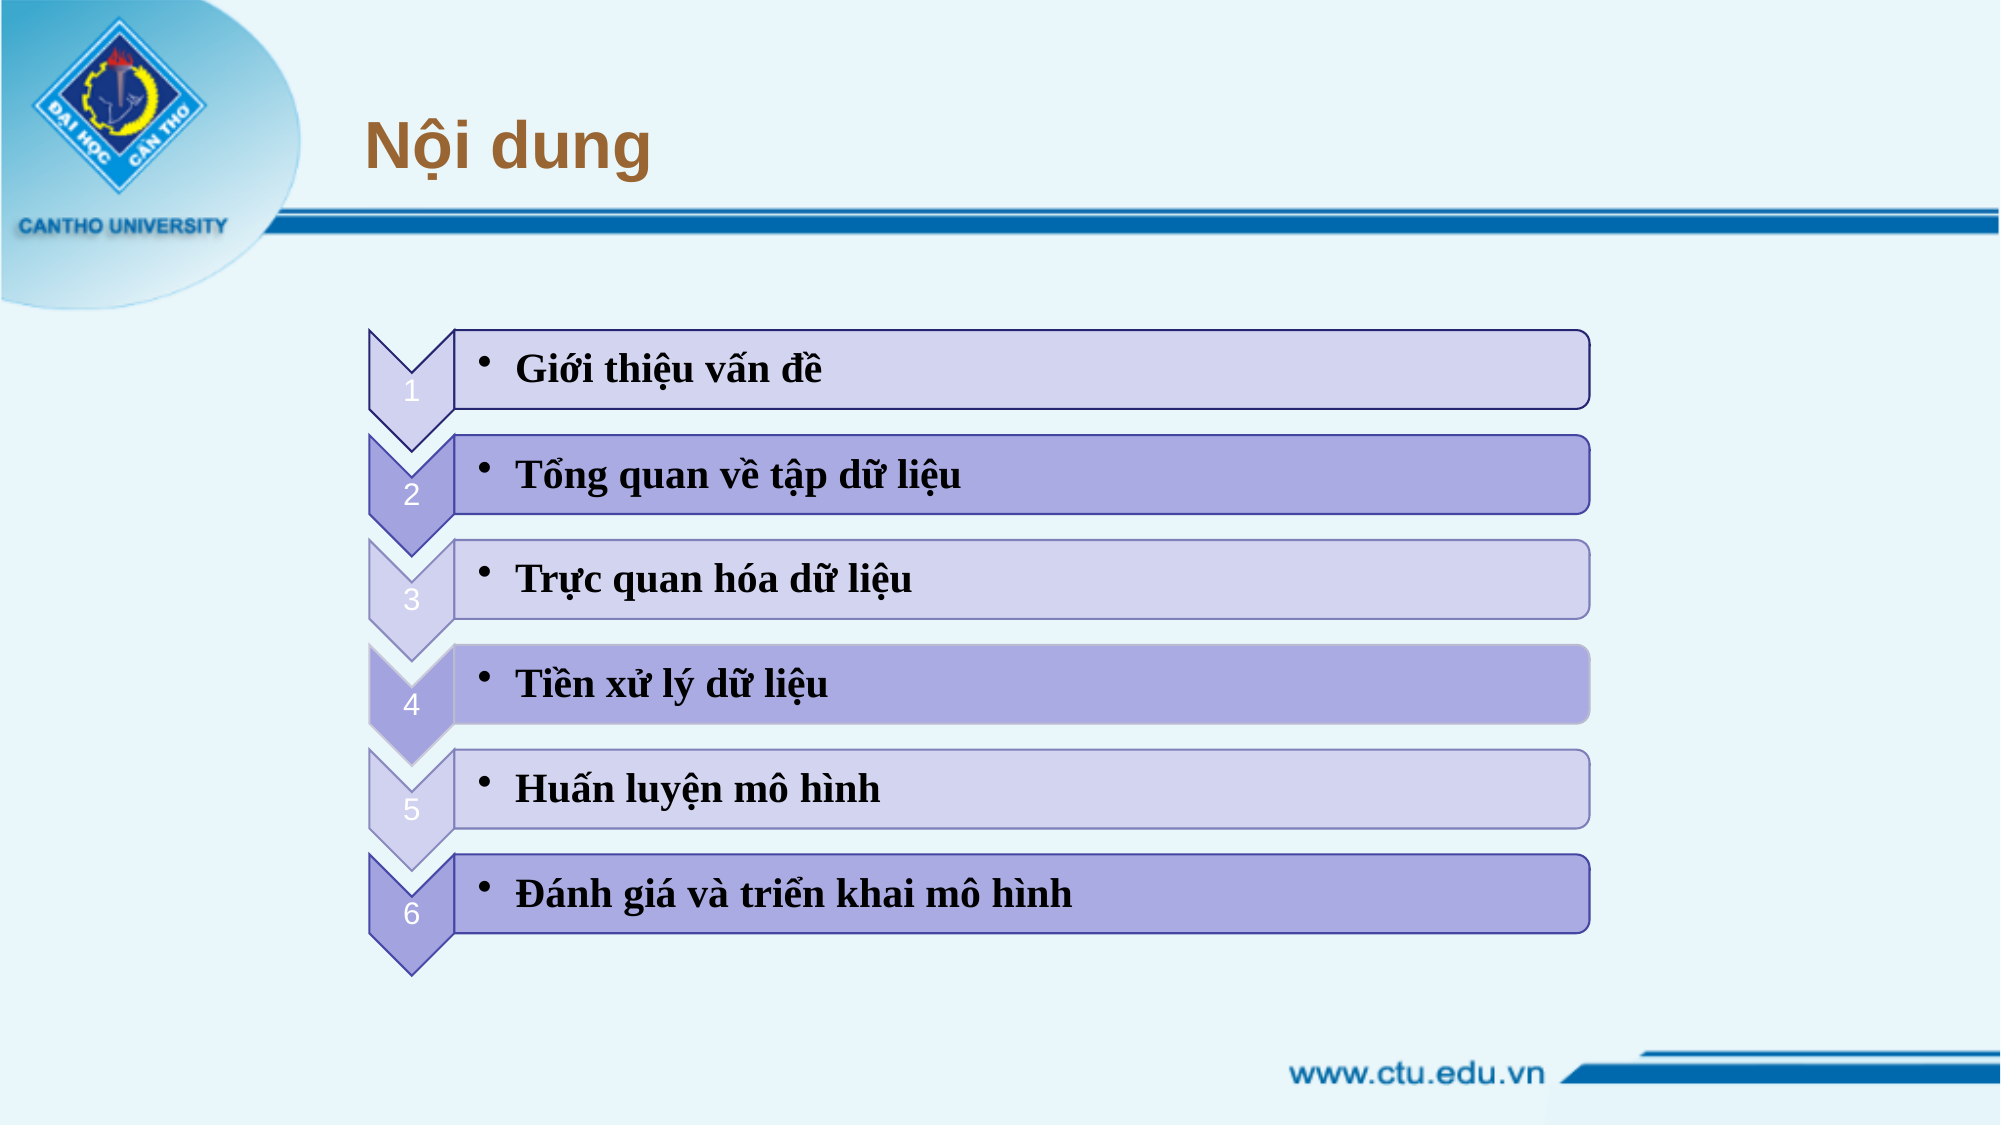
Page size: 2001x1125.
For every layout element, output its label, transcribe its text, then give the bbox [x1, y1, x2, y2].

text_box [369, 329, 1590, 977]
text_box Nội dung [349, 69, 784, 190]
picture [0, 0, 2001, 1125]
